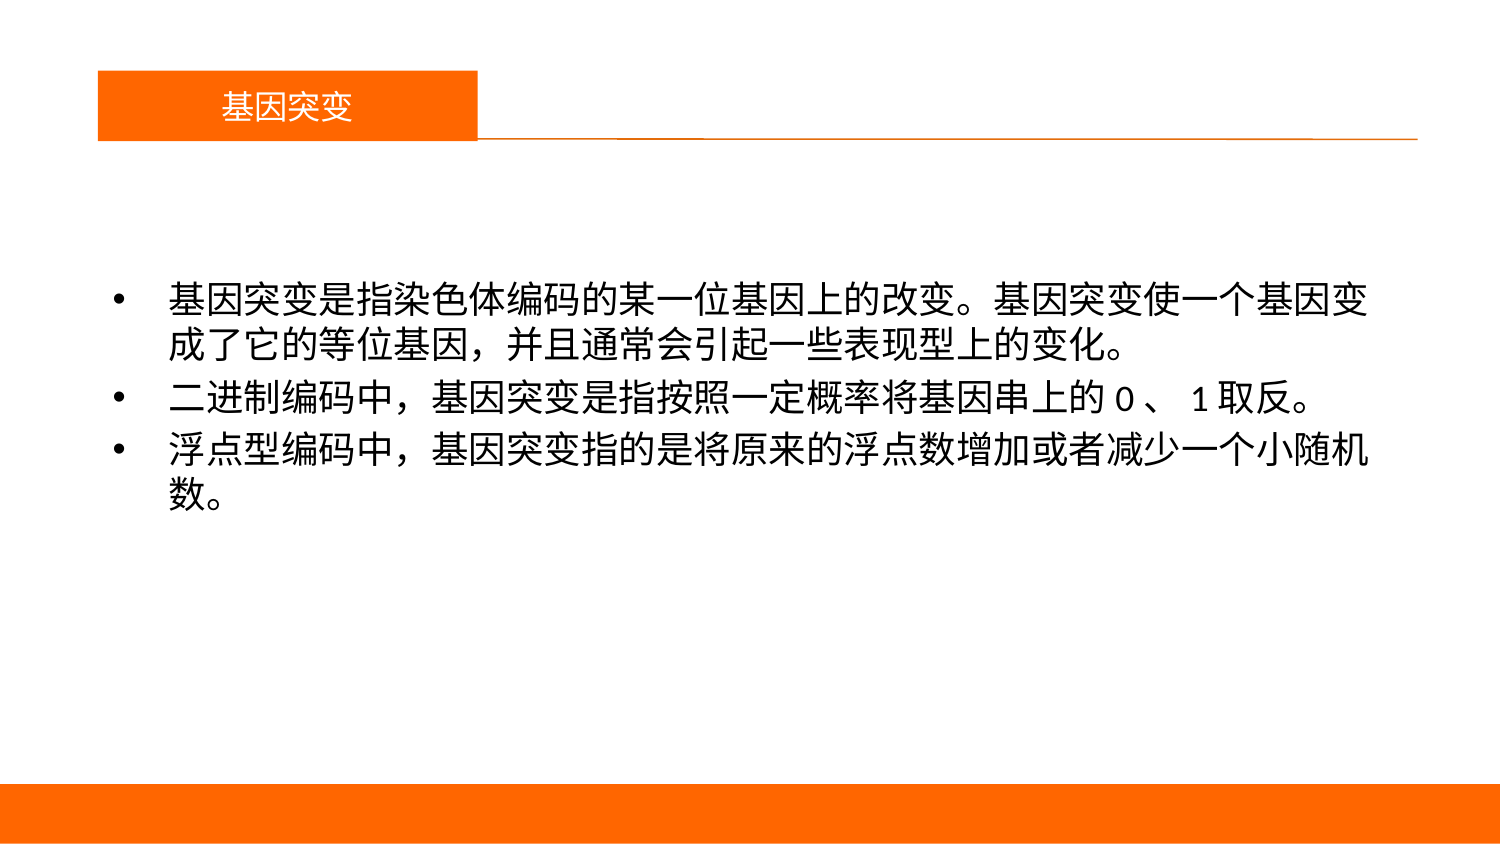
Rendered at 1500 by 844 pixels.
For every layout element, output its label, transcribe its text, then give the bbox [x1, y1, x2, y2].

text_box 基因突变 [96, 68, 480, 143]
text_box [99, 70, 130, 147]
text_box 基因突变是指染色体编码的某一位基因上的改变。基因突变使一个基因变成了它的等位基因，并且通常会引起一些表现型上的变化。 二进制编码中，基因突变是指按照一定概率将基因串上的0、1取反。 浮点型编码中，基因突变指的是将原来的浮点数增加或者减少一个小随机数。 [97, 164, 1418, 524]
text_box [0, 782, 1500, 844]
